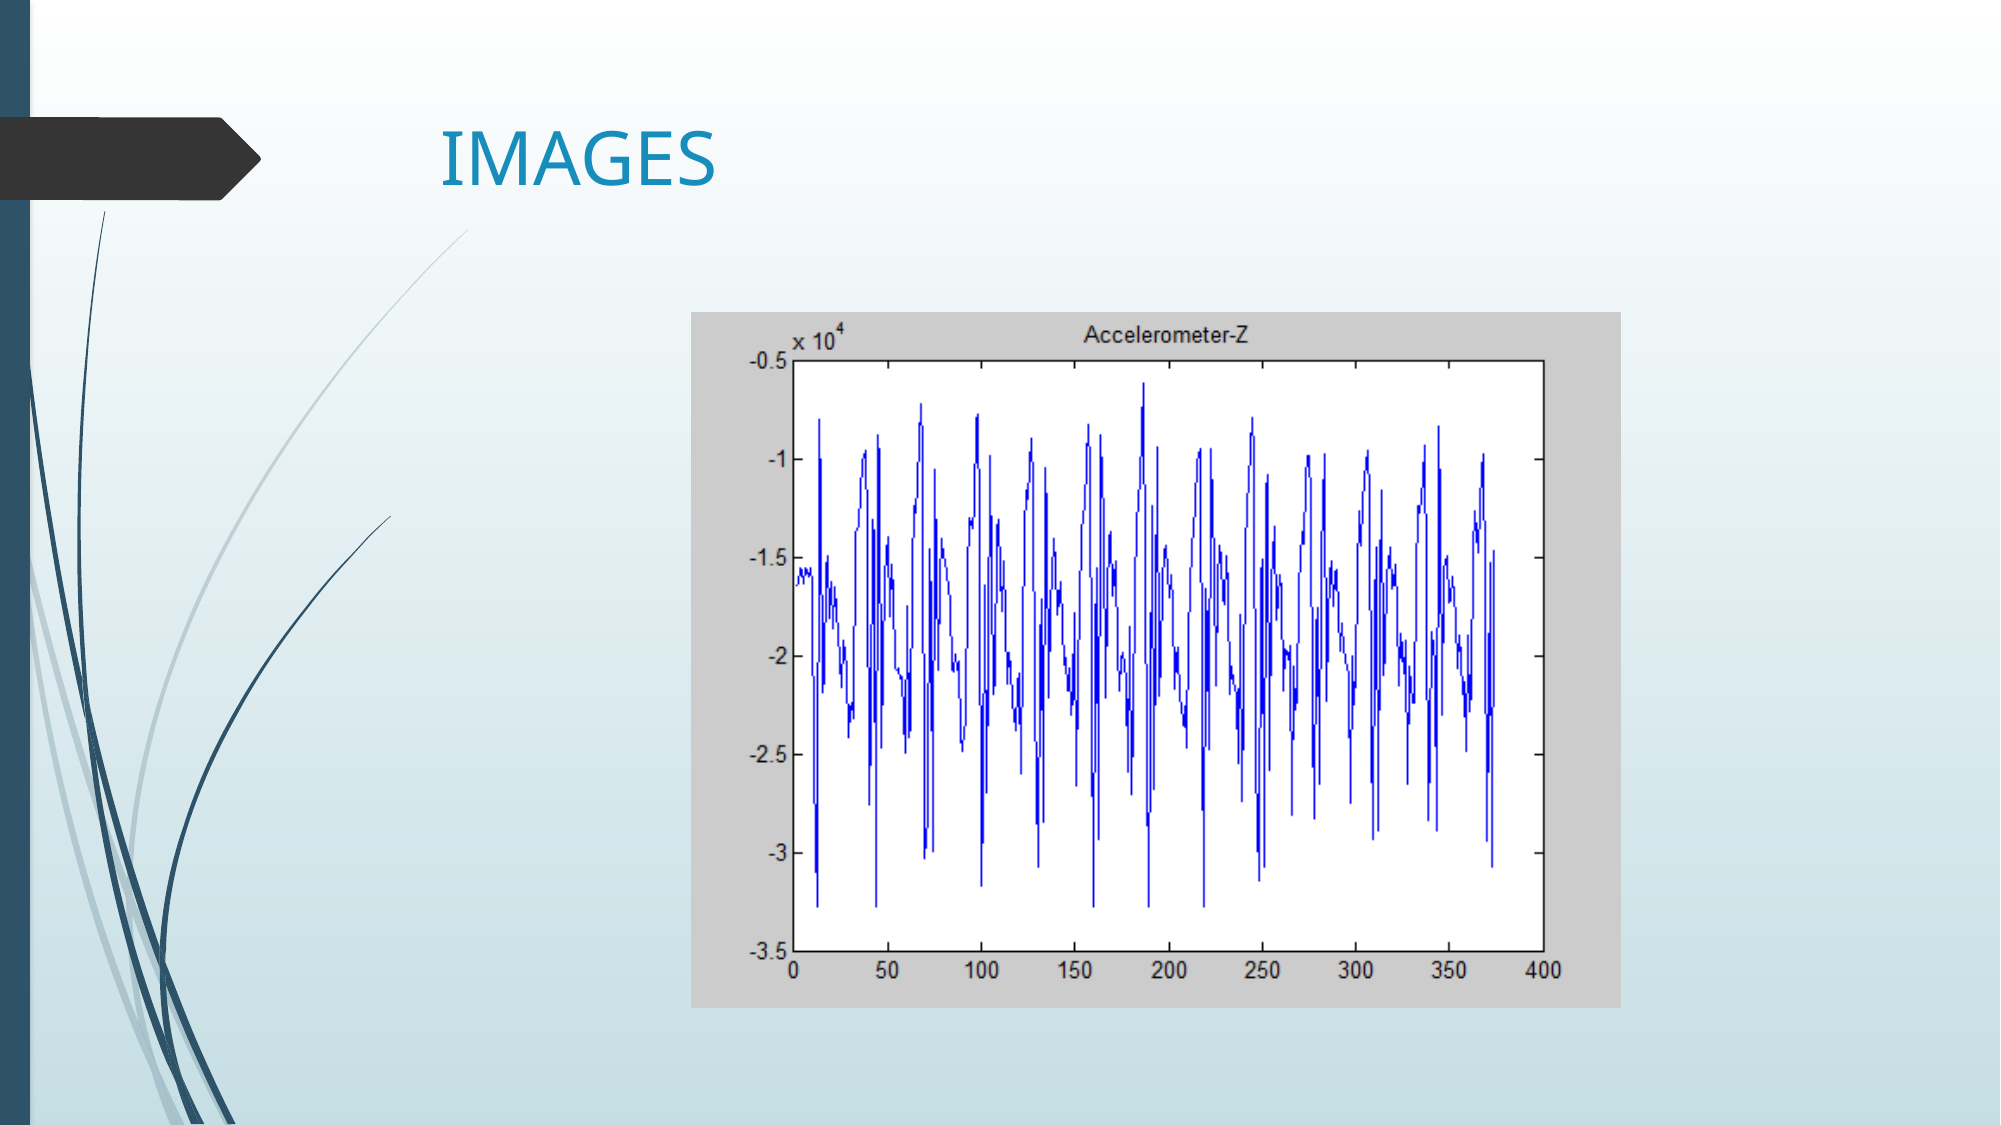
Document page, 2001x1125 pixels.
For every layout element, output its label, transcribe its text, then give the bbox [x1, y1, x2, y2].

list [691, 312, 1621, 1008]
title IMAGES [425, 102, 1888, 313]
